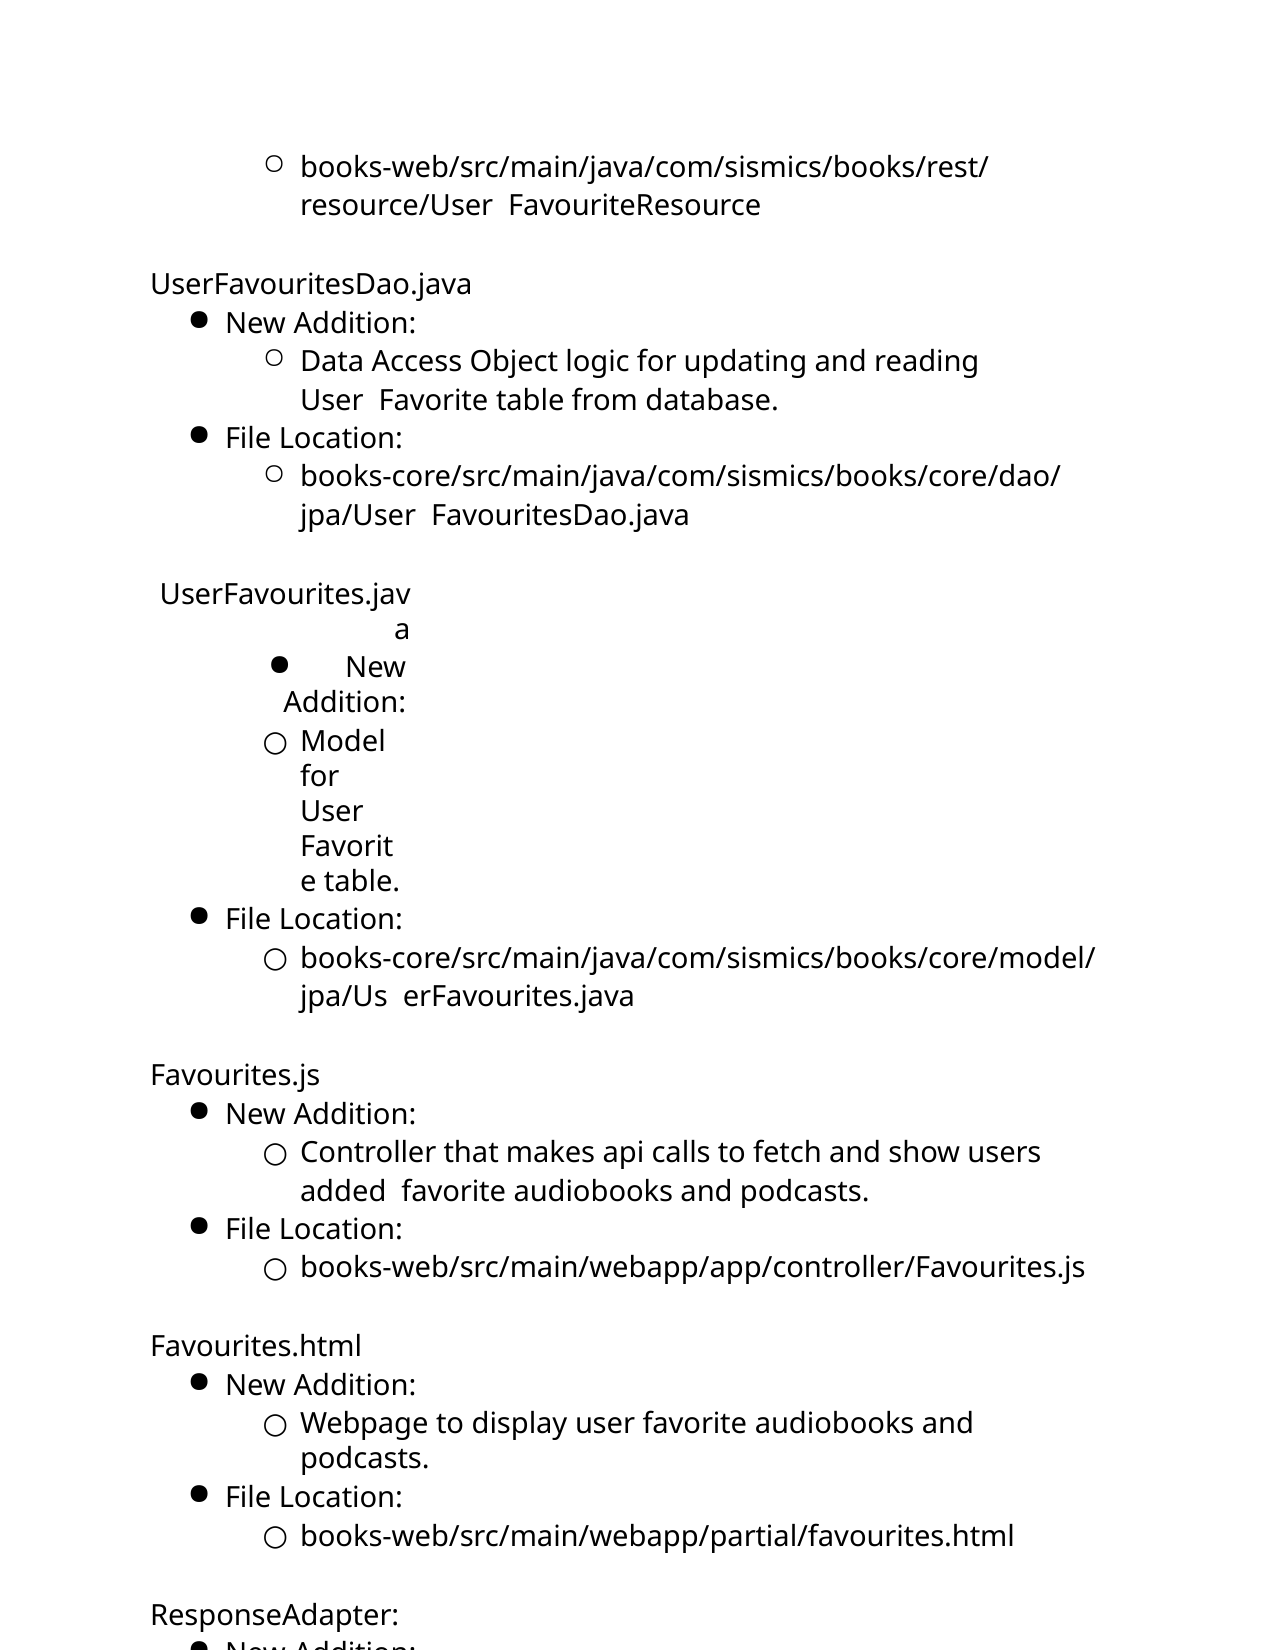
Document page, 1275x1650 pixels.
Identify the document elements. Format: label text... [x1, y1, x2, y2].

text_box books-web/src/main/java/com/sismics/books/rest/resource/User FavouriteResource UserFavouritesDao.java New Addition: Data Access Object logic for updating and reading User Favorite table from database. File Location: books-core/src/main/java/com/sismics/books/core/dao/jpa/User FavouritesDao.java UserFavourites.java New Addition: Model for User Favorite table. File Location: books-core/src/main/java/com/sismics/books/core/model/jpa/Us erFavourites.java Favourites.js New Addition: Controller that makes api calls to fetch and show users added favorite audiobooks and podcasts. File Location: books-web/src/main/webapp/app/controller/Favourites.js Favourites.html New Addition: Webpage to display user favorite audiobooks and podcasts. File Location: books-web/src/main/webapp/partial/favourites.html ResponseAdapter: New Addition: Includes Response Adapter Interface. File Location: [147, 142, 1124, 1650]
